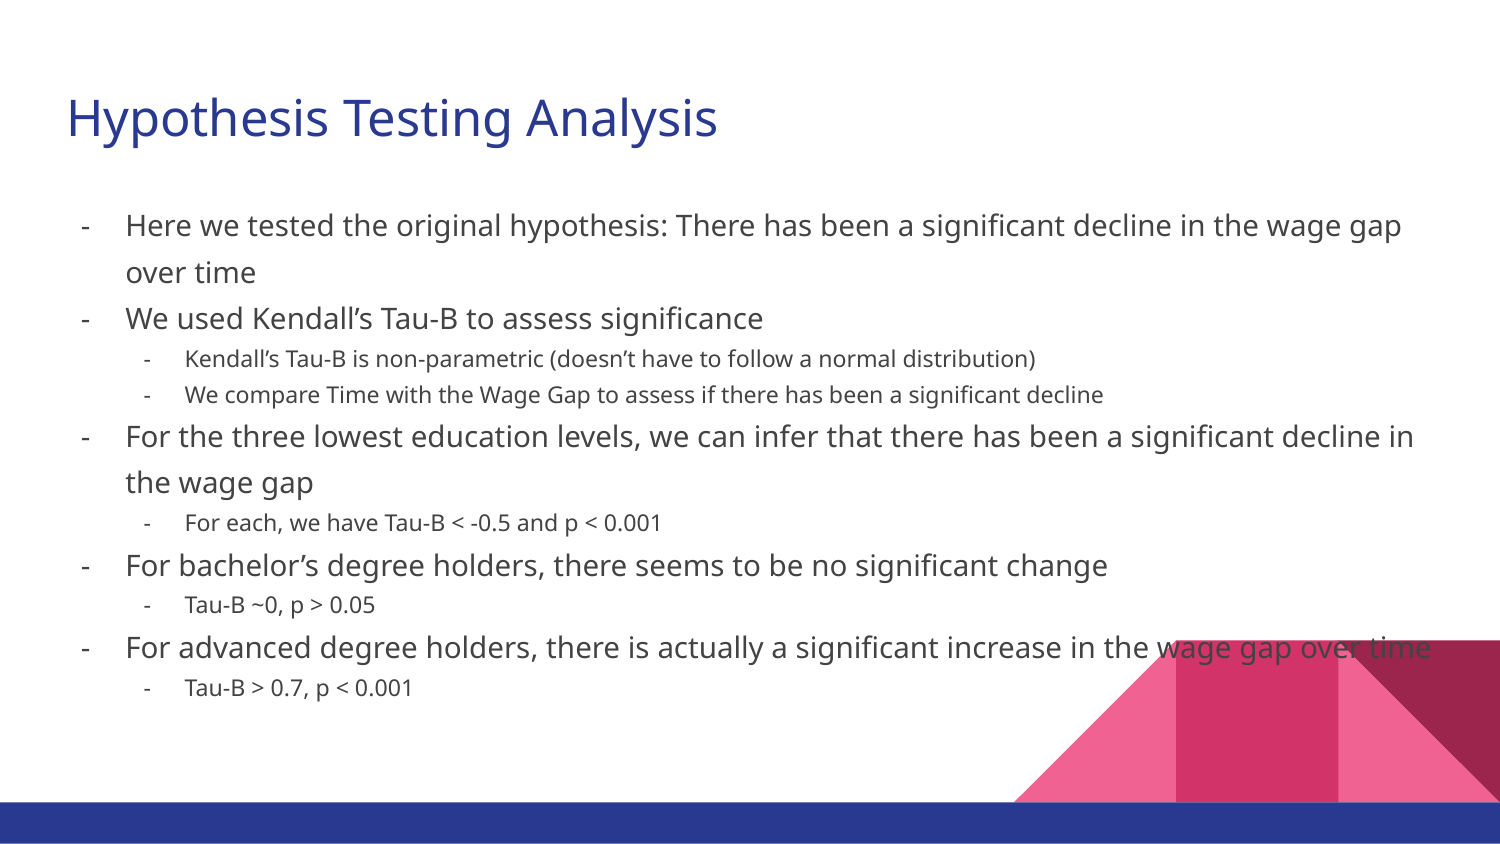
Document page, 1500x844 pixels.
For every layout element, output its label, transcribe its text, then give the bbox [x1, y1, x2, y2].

title Hypothesis Testing Analysis [51, 67, 1449, 167]
list Here we tested the original hypothesis: There has been a significant decline in the wage gap over time We used Kendall’s Tau-B to assess significance Kendall’s Tau-B is non-parametric (doesn’t have to follow a normal distribution) We compare Time with the Wage Gap to assess if there has been a significant decline For the three lowest education levels, we can infer that there has been a significant decline in the wage gap For each, we have Tau-B < -0.5 and p < 0.001 For bachelor’s degree holders, there seems to be no significant change Tau-B ~0, p > 0.05 For advanced degree holders, there is actually a significant increase in the wage gap over time Tau-B > 0.7, p < 0.001 [51, 184, 1449, 732]
